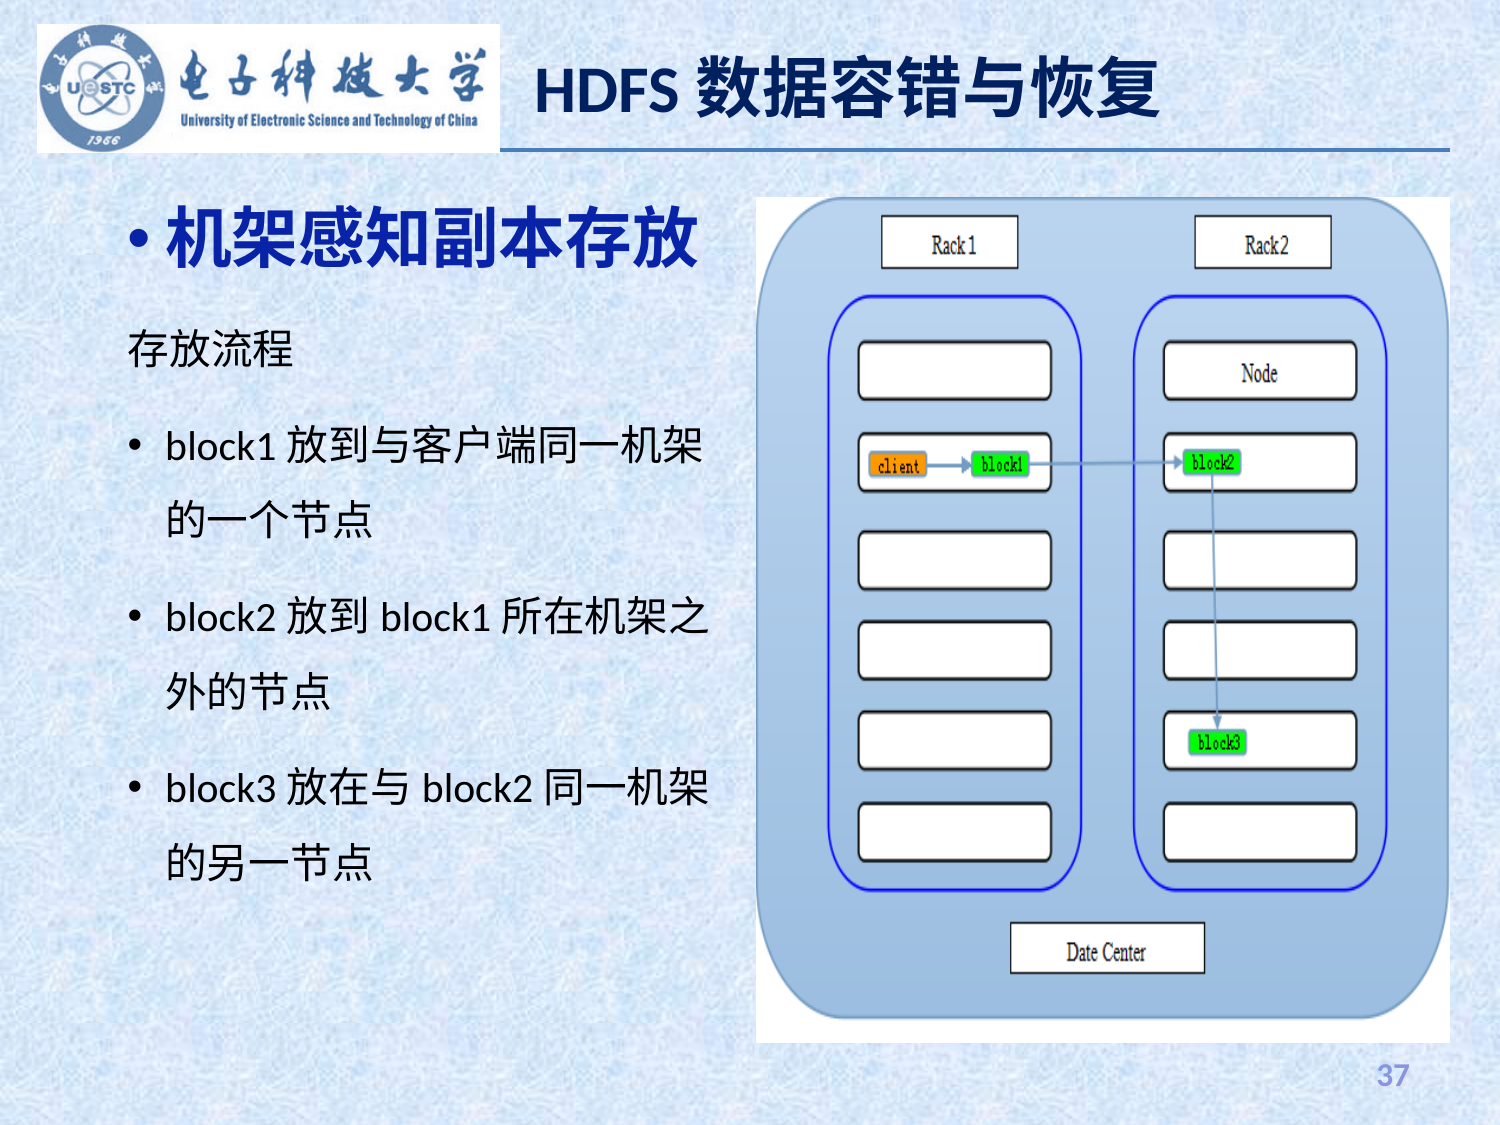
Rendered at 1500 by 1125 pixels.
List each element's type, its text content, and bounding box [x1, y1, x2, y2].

text_box HDFS数据容错与恢复 [519, 38, 1433, 134]
text_box 机架感知副本存放 存放流程 block1放到与客户端同一机架的一个节点 block2放到block1所在机架之外的节点 block3放在与block2同一机架的另一节点 [112, 197, 757, 1114]
slide_number 37 [1074, 1051, 1425, 1103]
picture [0, 0, 1500, 1125]
